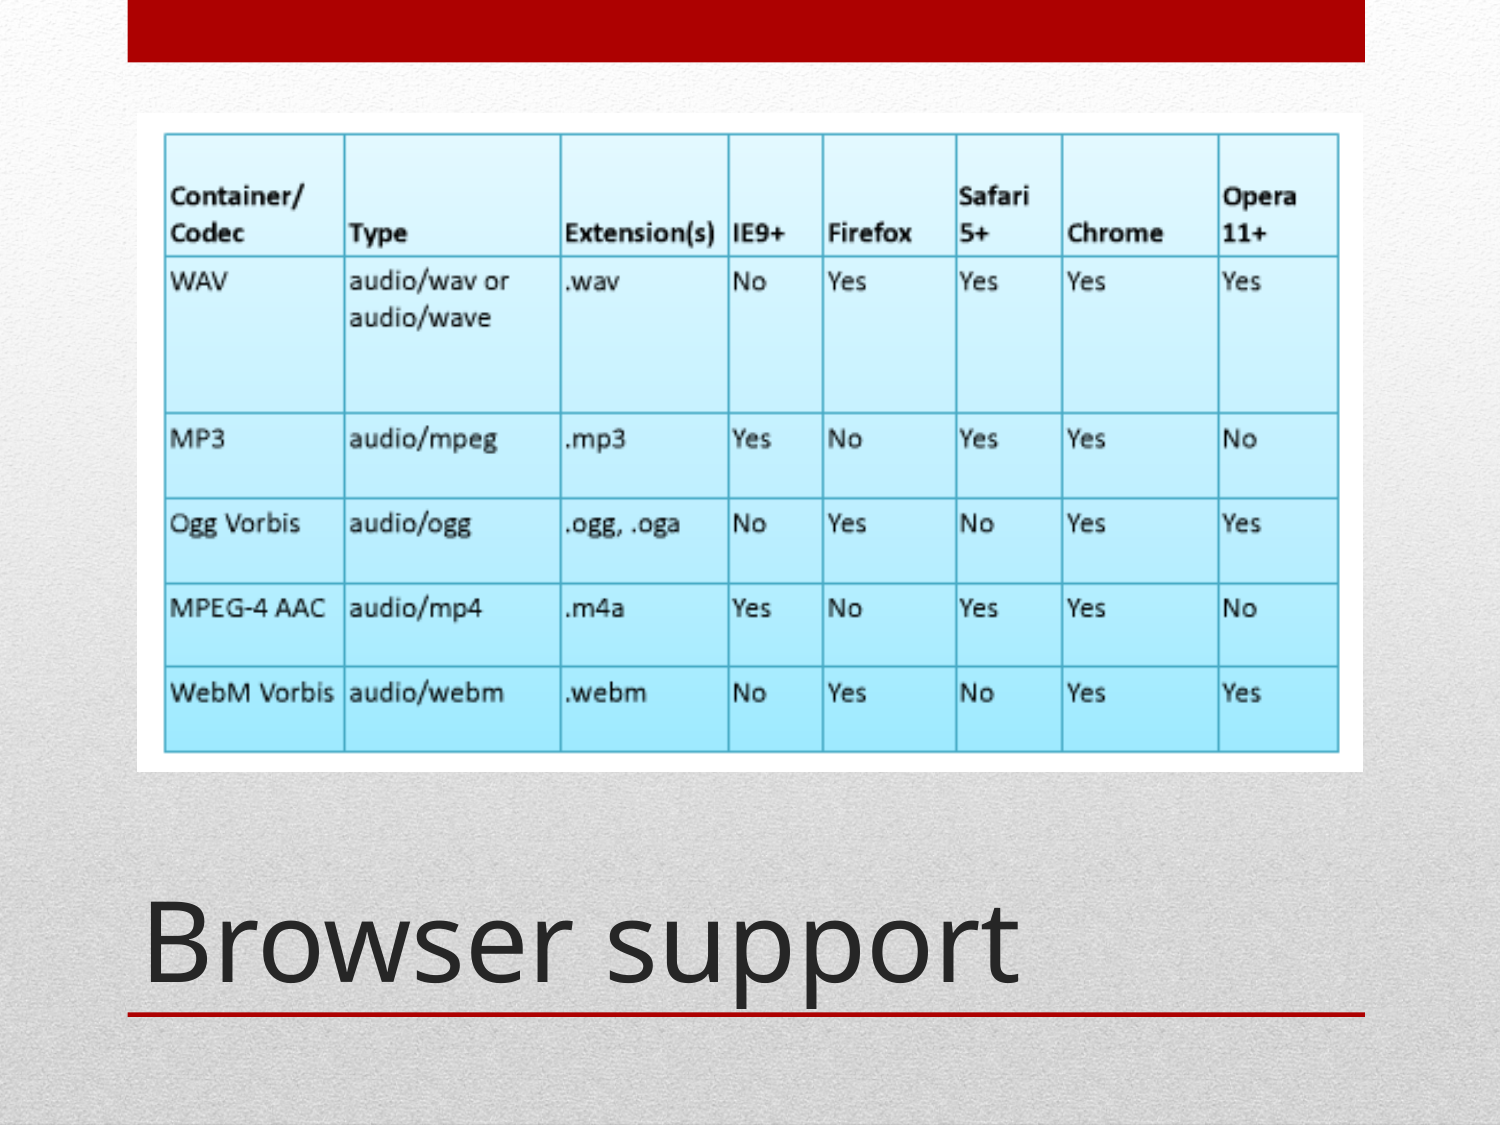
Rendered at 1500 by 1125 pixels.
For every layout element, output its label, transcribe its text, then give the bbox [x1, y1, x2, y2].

picture [136, 113, 1364, 772]
title Browser support [125, 750, 1238, 1013]
